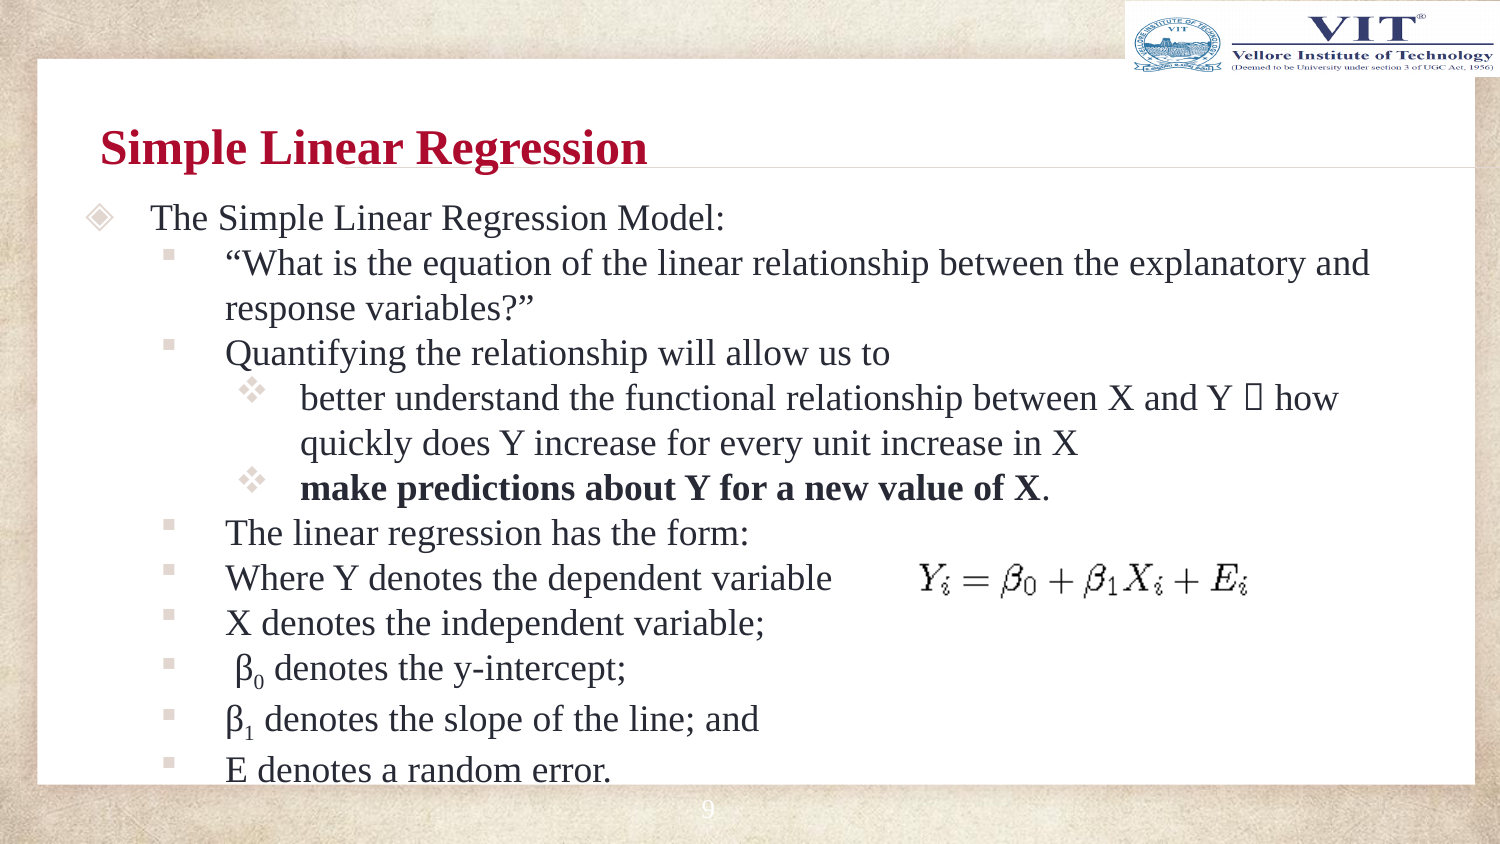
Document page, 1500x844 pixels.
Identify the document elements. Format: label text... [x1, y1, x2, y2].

list The Simple Linear Regression Model: “What is the equation of the linear relationship between the explanatory and response variables?” Quantifying the relationship will allow us to better understand the functional relationship between X and Y  how quickly does Y increase for every unit increase in X make predictions about Y for a new value of X. The linear regression has the form: Where Y denotes the dependent variable X denotes the independent variable; β0 denotes the y-intercept; β1 denotes the slope of the line; and E denotes a random error. [75, 192, 1450, 785]
picture [0, 0, 1500, 844]
picture [887, 524, 1280, 630]
title Simple Linear Regression [99, 109, 1441, 175]
slide_number 9 [624, 774, 792, 840]
